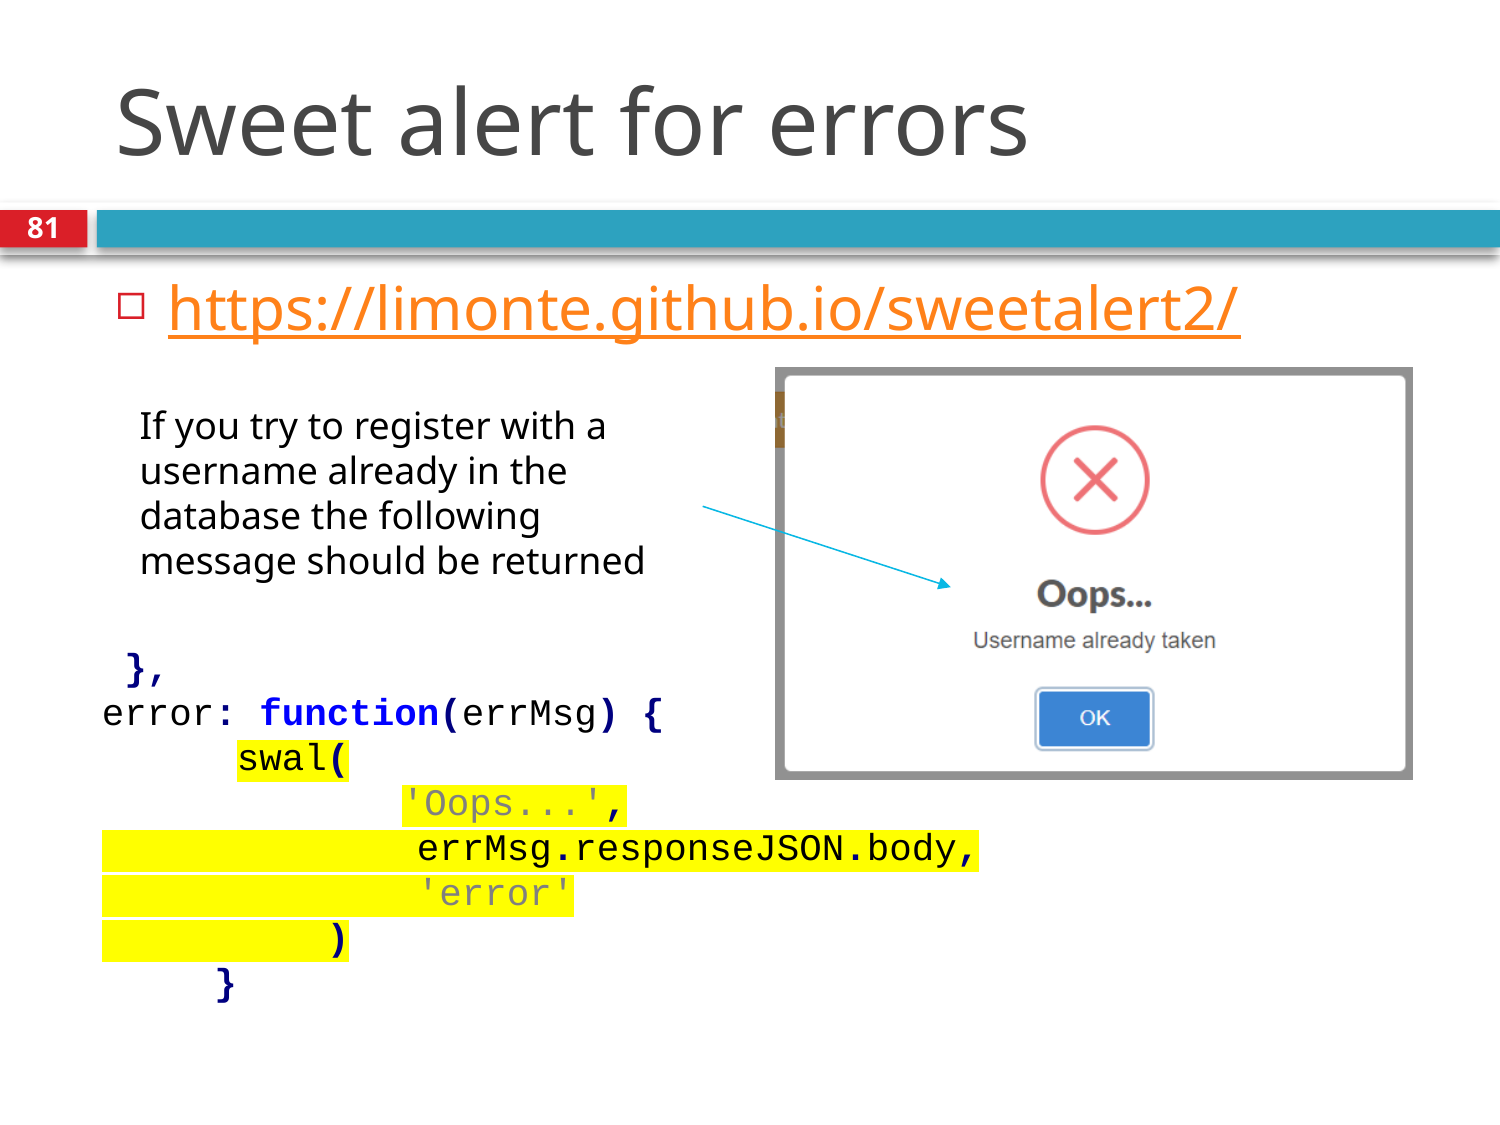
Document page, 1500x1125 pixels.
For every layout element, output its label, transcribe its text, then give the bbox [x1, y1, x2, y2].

text_box If you try to register with a username already in the database the following message should be returned [124, 394, 670, 590]
text_box }, error: function(errMsg) { swal( 'Oops...', errMsg.responseJSON.body, 'error' ) } [87, 635, 1257, 1011]
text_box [702, 505, 951, 588]
title Sweet alert for errors [100, 37, 1438, 200]
list https://limonte.github.io/sweetalert2/ [100, 262, 1438, 1000]
picture [774, 367, 1414, 780]
slide_number 81 [0, 208, 88, 249]
